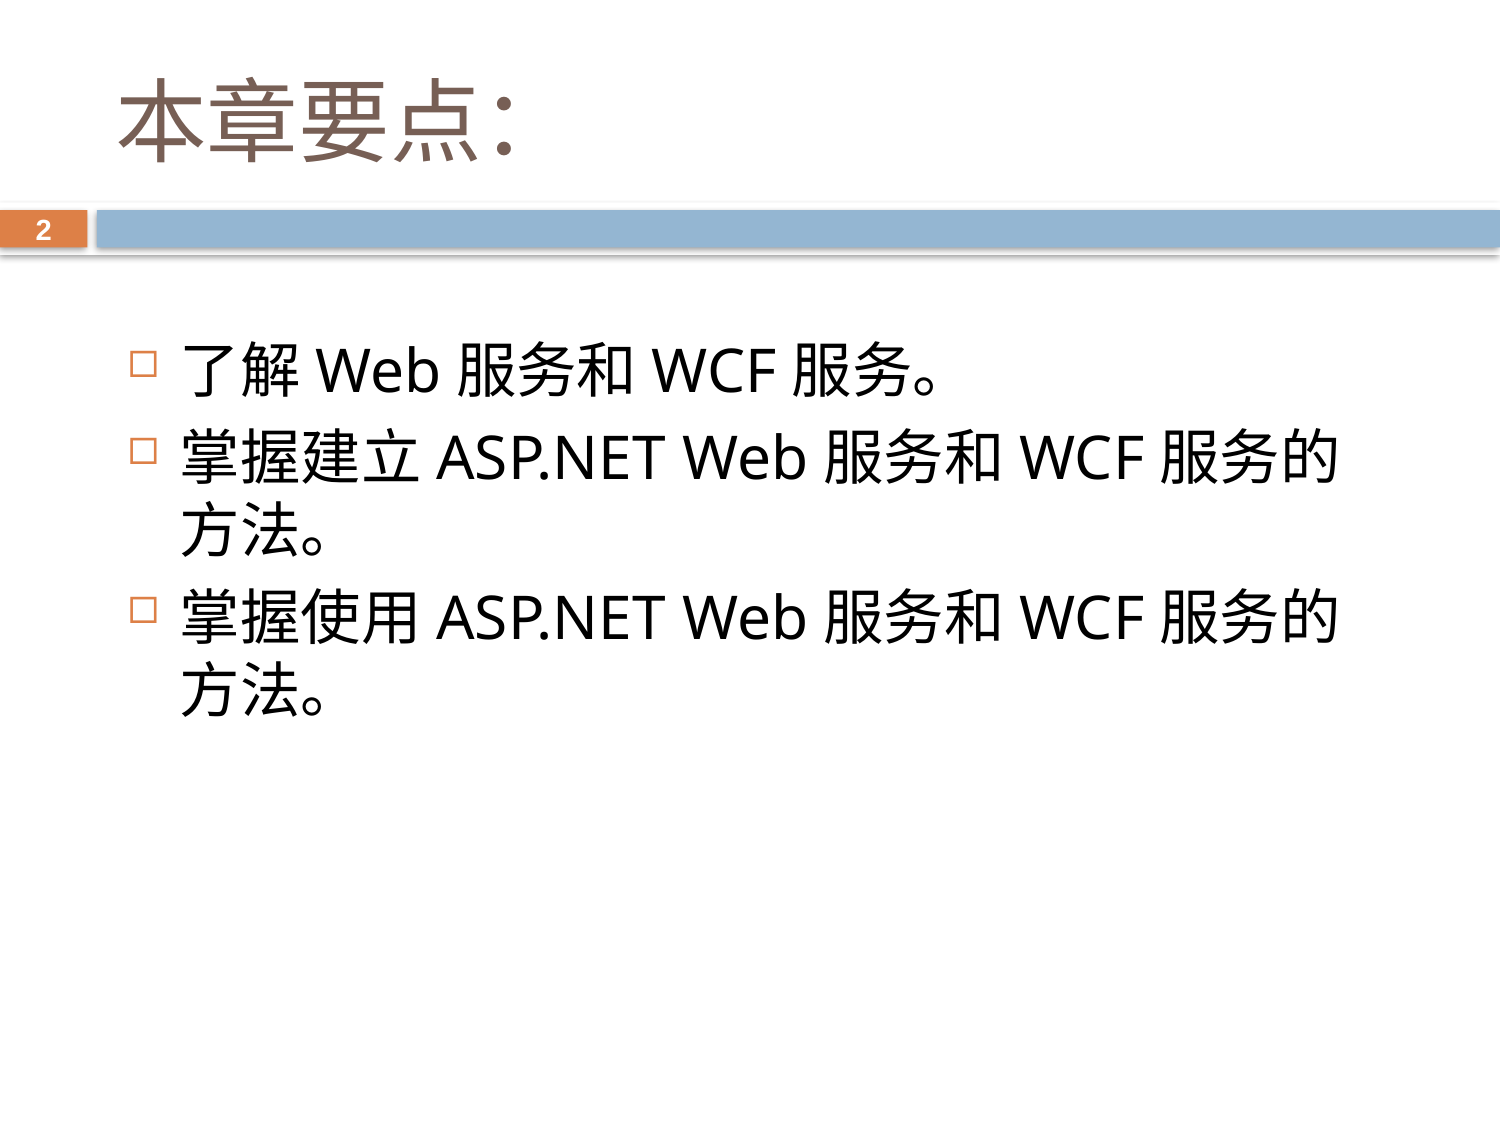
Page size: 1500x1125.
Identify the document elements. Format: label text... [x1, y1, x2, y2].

list 了解Web服务和WCF服务。 掌握建立ASP.NET Web服务和WCF服务的方法。 掌握使用ASP.NET Web服务和WCF服务的方法。 [112, 324, 1412, 1000]
slide_number 2 [0, 208, 88, 249]
title 本章要点： [100, 37, 1438, 200]
